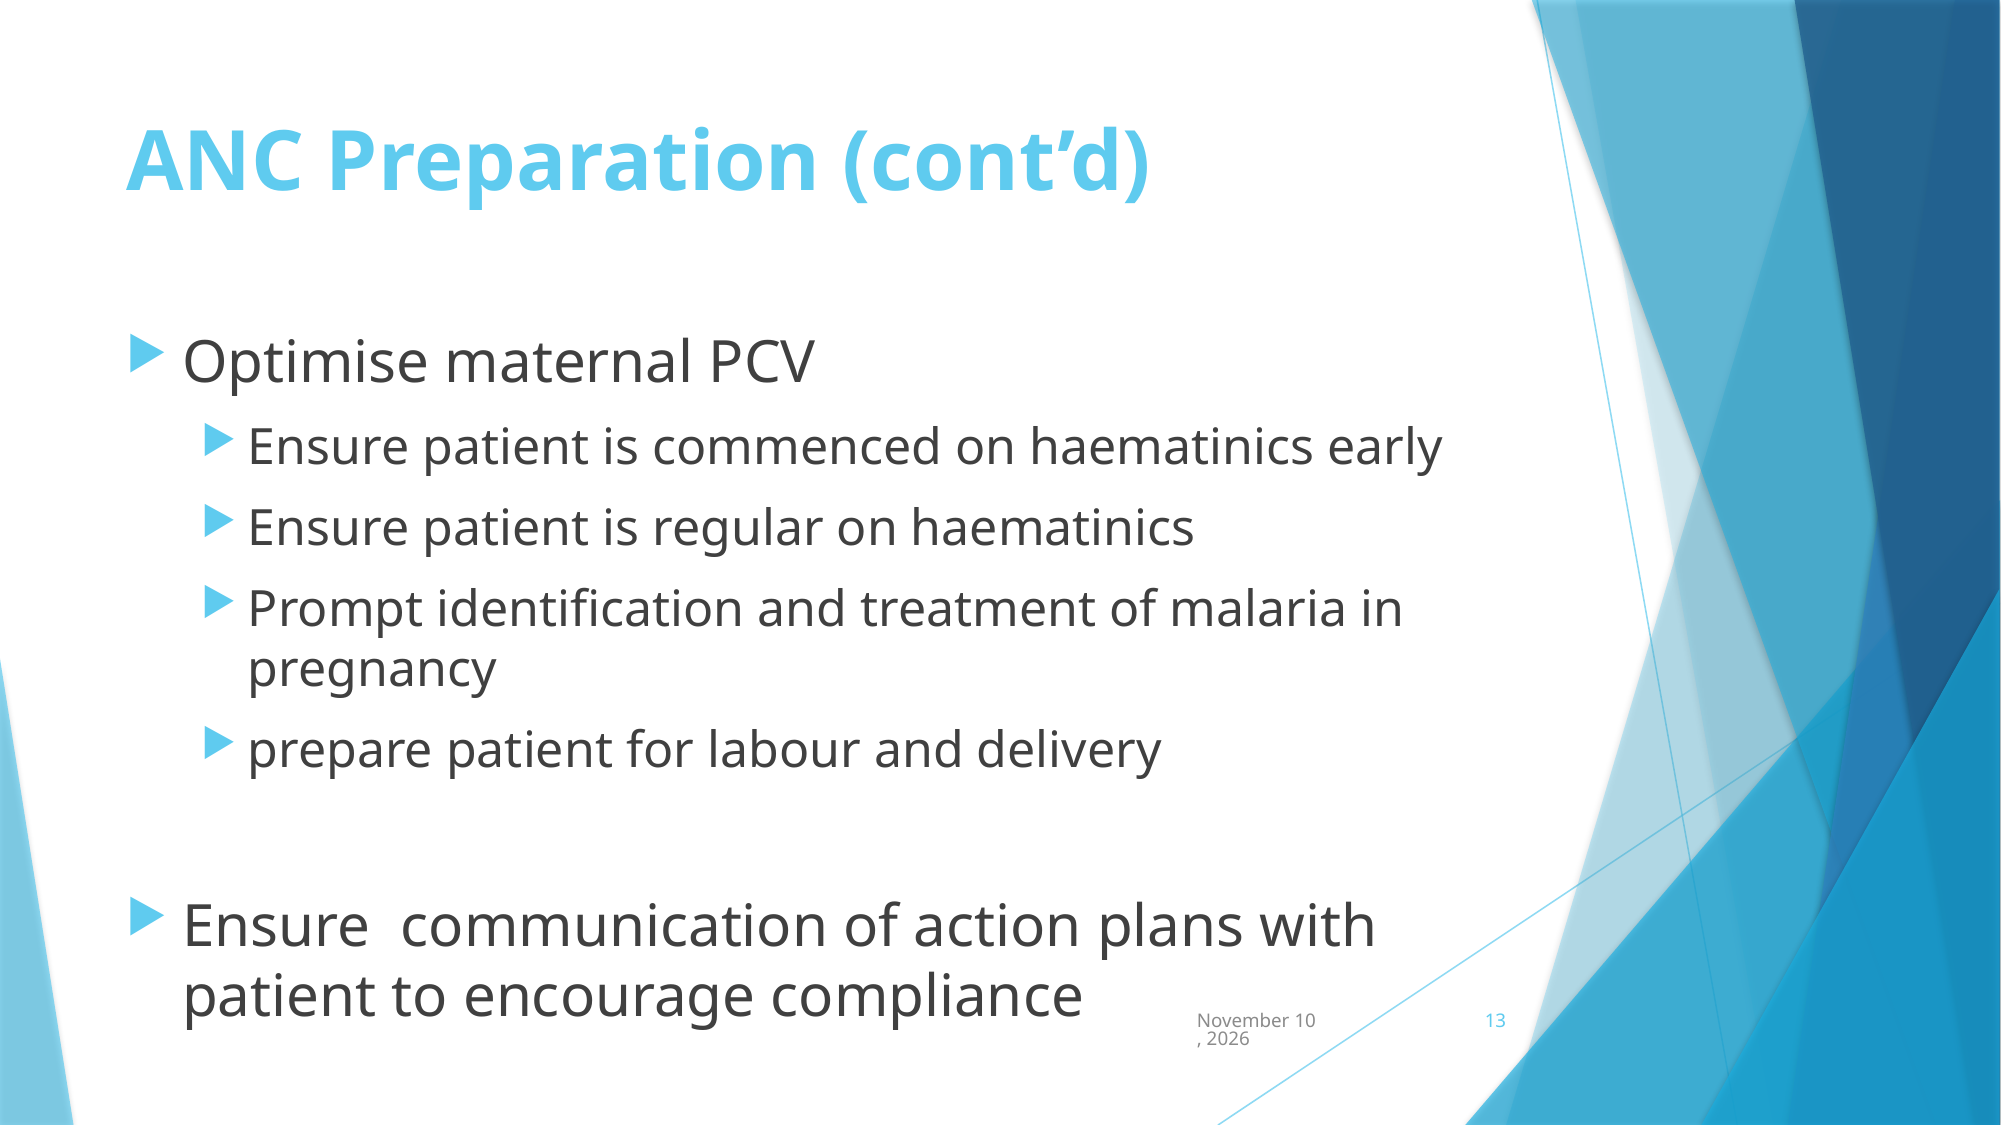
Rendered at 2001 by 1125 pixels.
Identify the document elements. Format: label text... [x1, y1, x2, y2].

list Optimise maternal PCV Ensure patient is commenced on haematinics early Ensure patient is regular on haematinics Prompt identification and treatment of malaria in pregnancy prepare patient for labour and delivery Ensure communication of action plans with patient to encourage compliance [111, 316, 1522, 991]
title ANC Preparation (cont’d) [111, 99, 1522, 316]
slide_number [1181, 991, 1332, 1051]
slide_number 13 [1409, 991, 1522, 1051]
